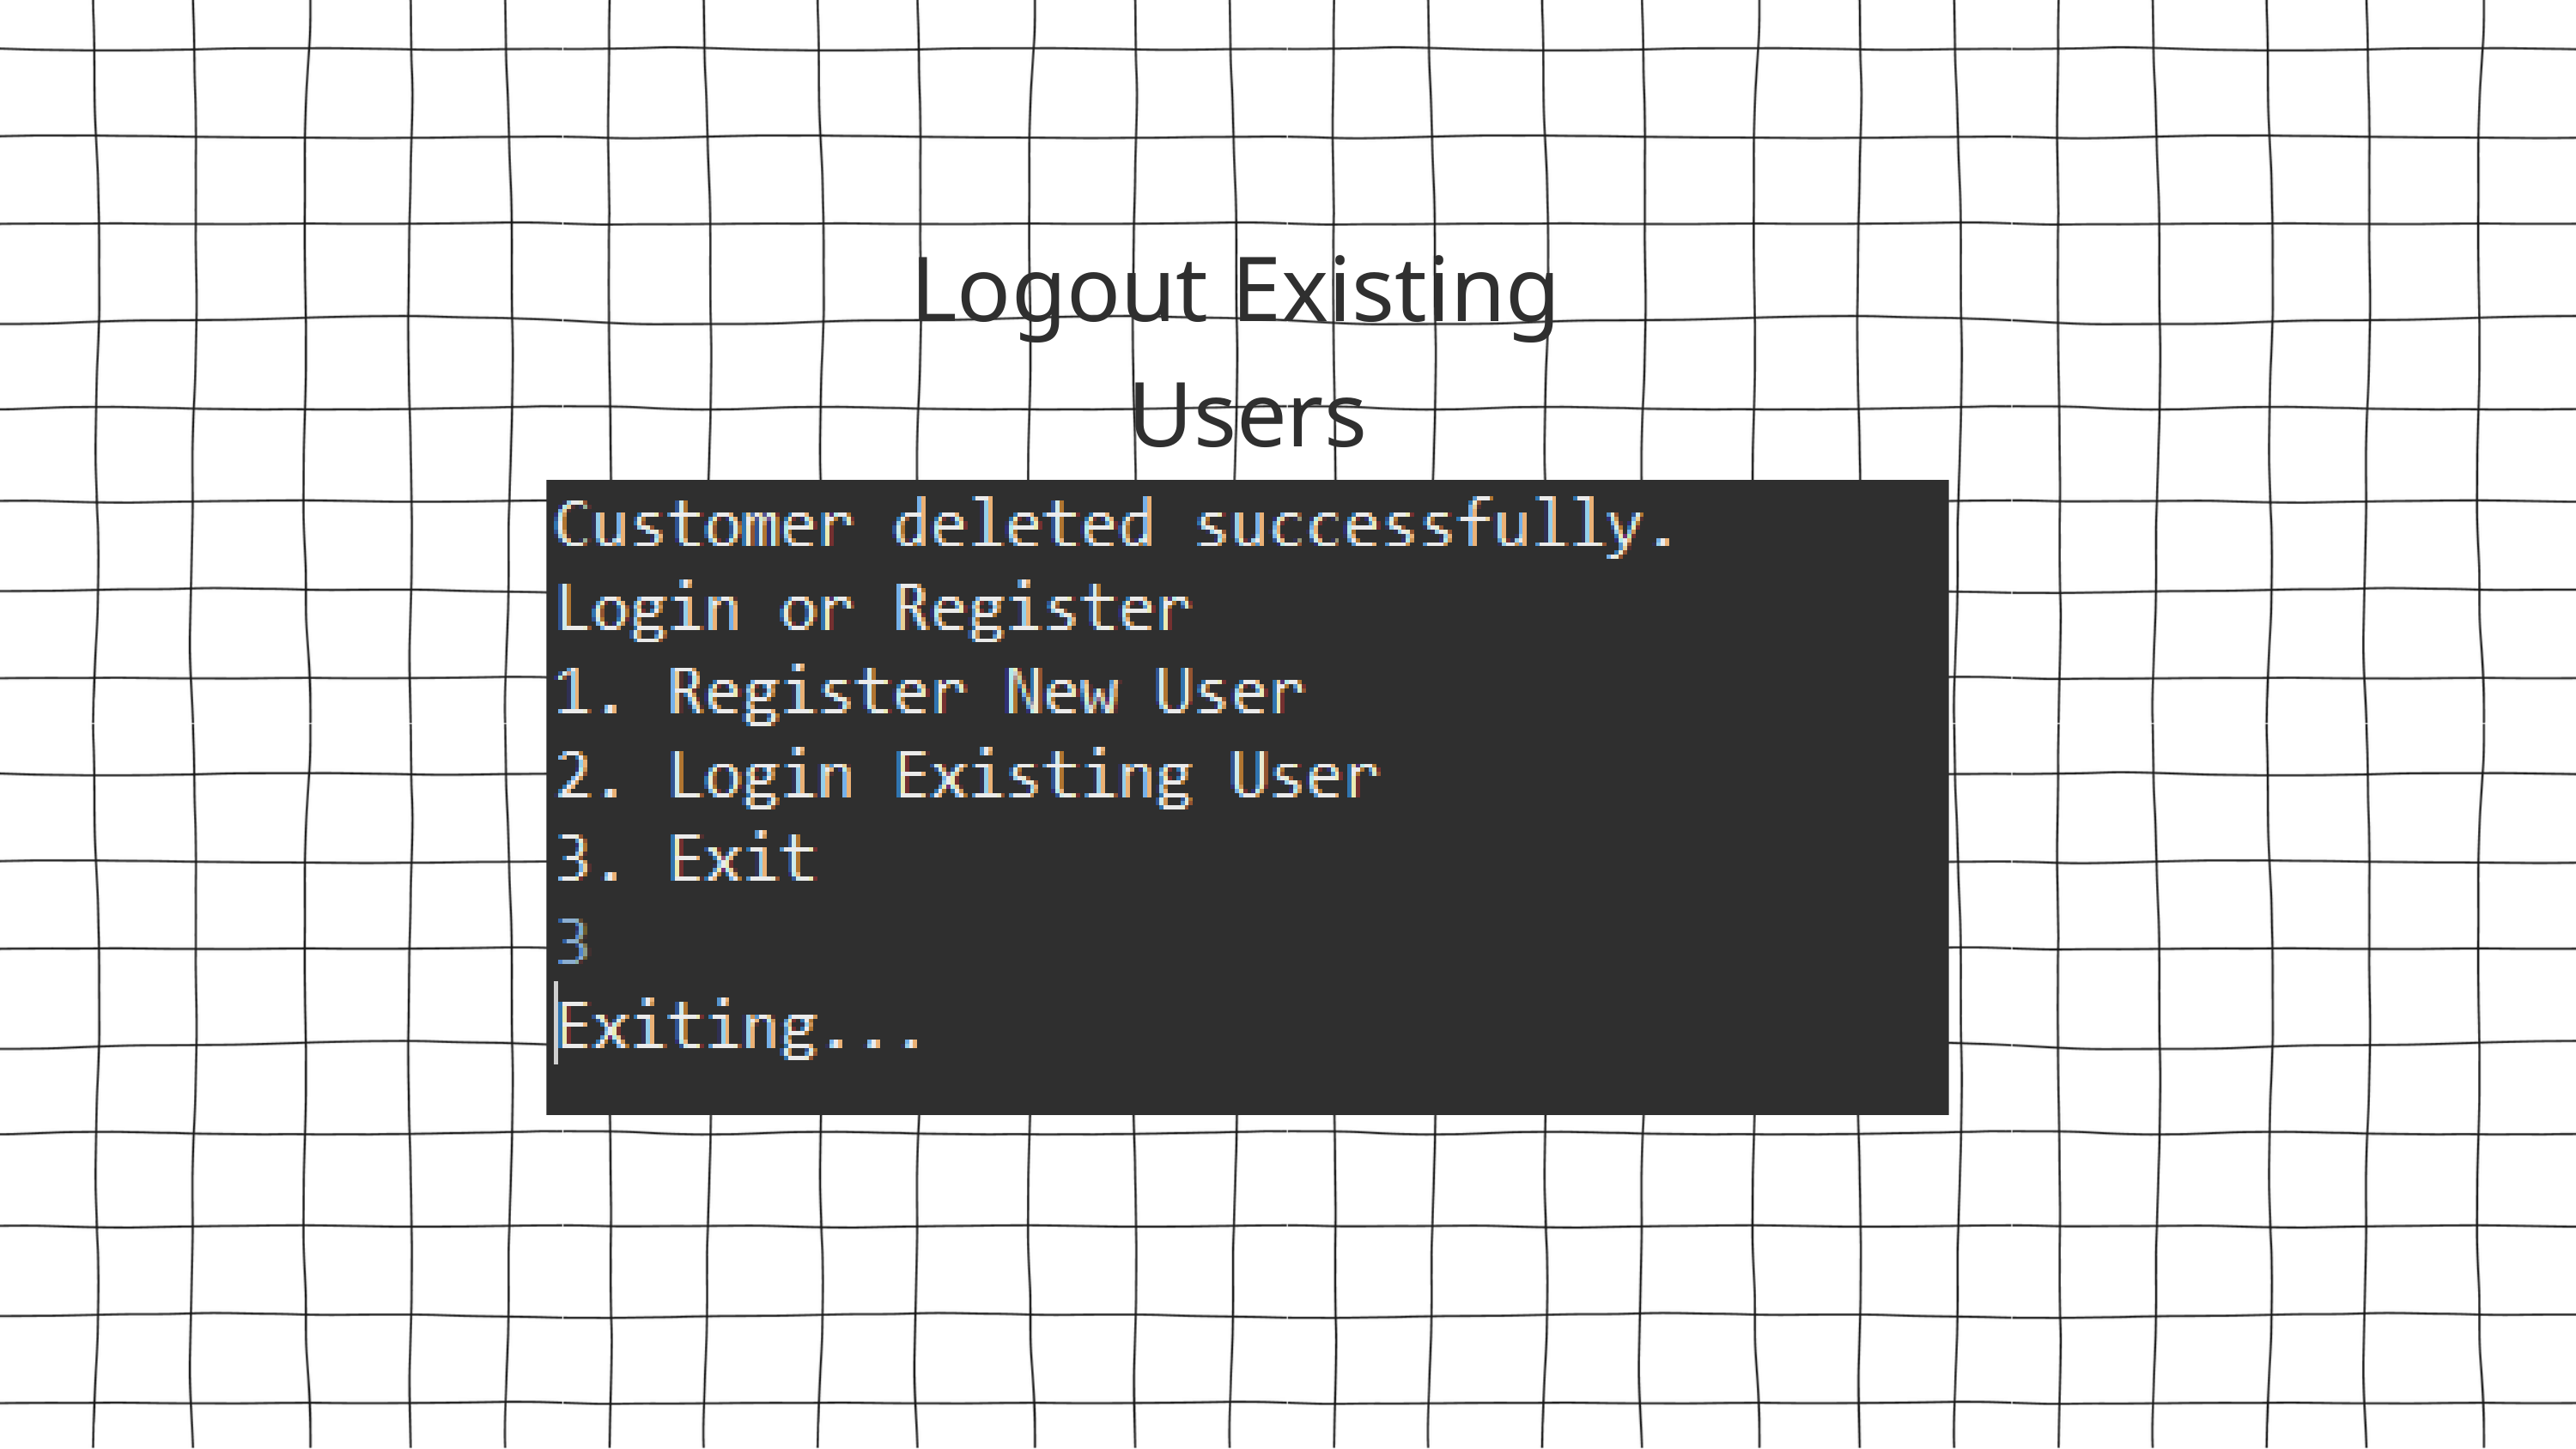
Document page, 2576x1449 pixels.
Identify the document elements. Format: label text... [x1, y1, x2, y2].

text_box Logout Existing Users [793, 213, 1703, 465]
text_box [0, 0, 2576, 1449]
text_box [546, 480, 1949, 1115]
